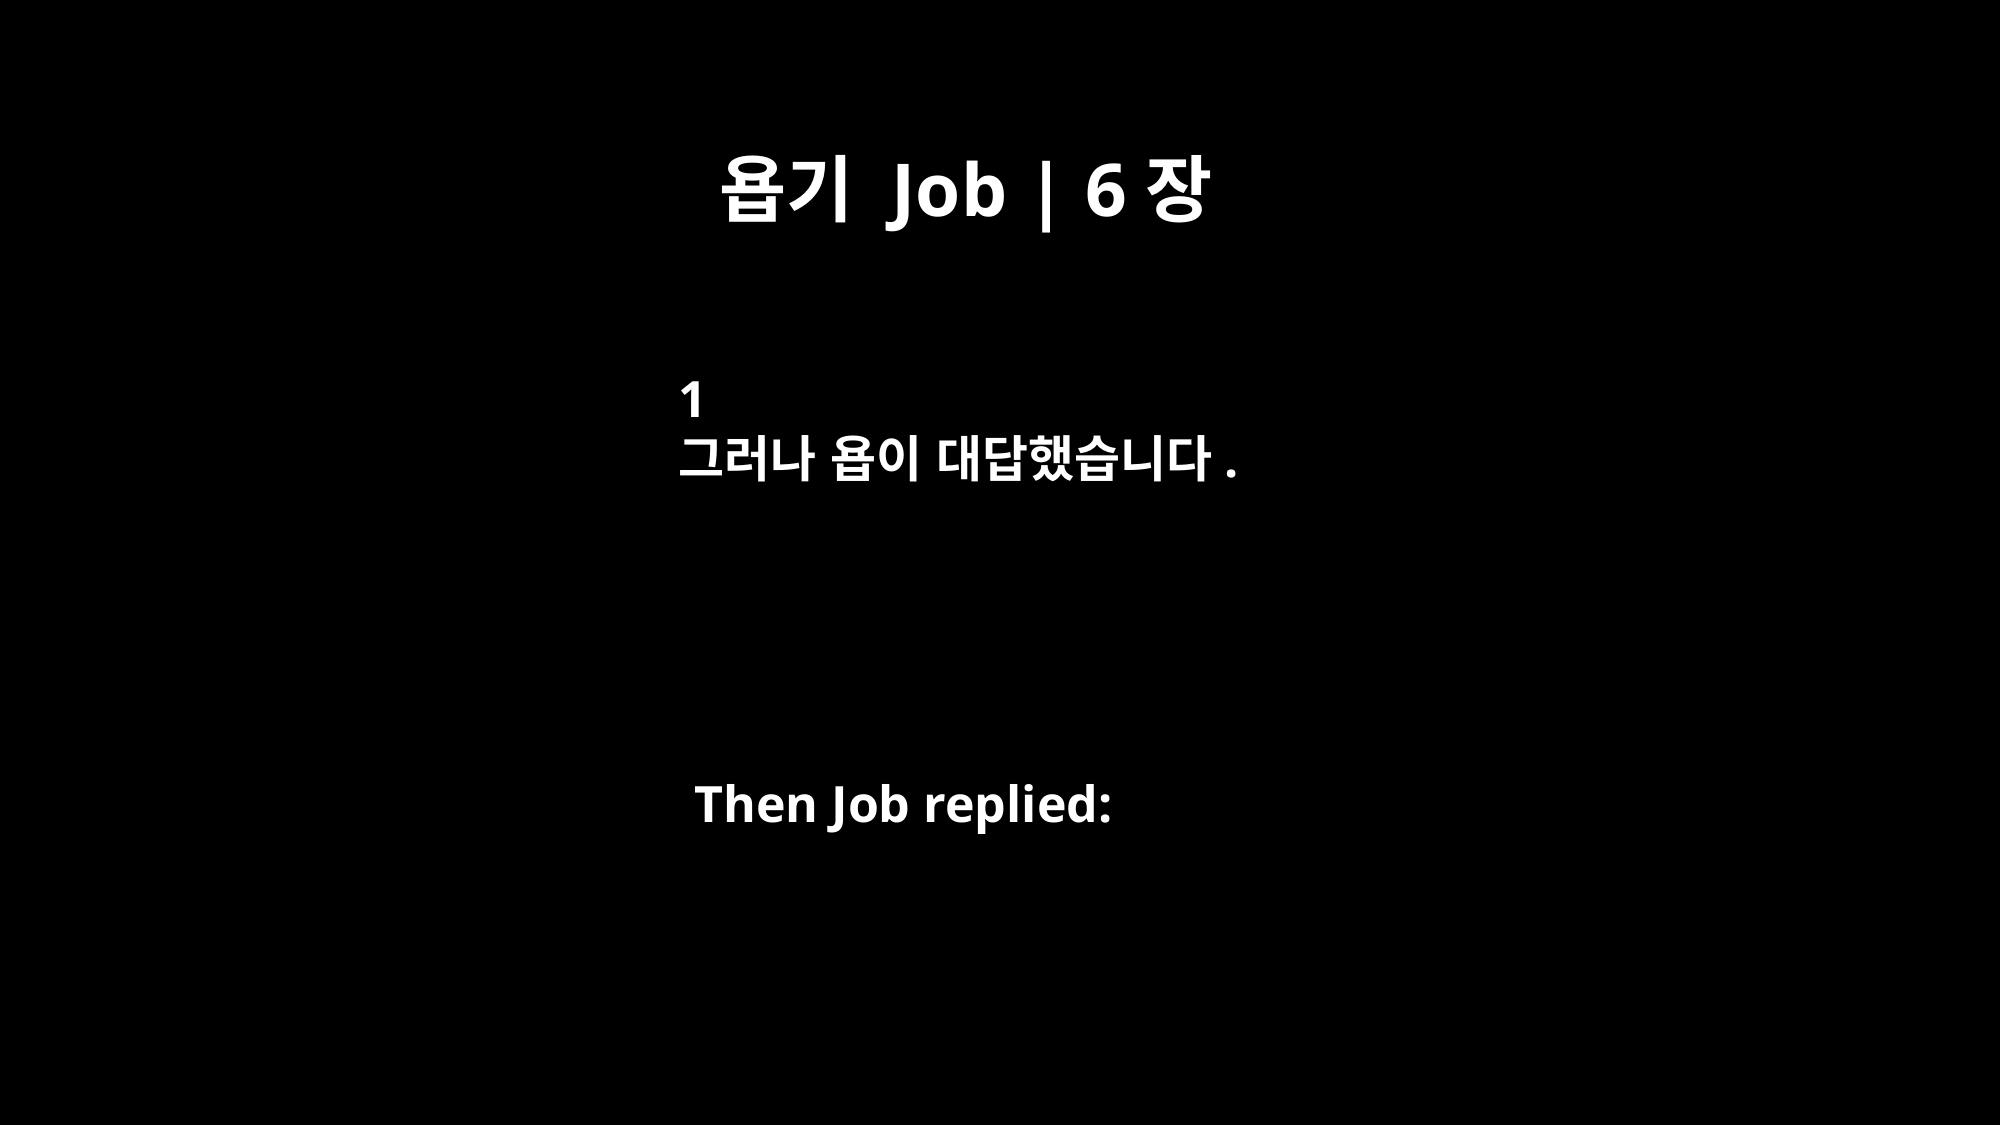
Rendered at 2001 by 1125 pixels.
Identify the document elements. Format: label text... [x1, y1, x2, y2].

text_box ﻿1 그러나 욥이 대답했습니다. [663, 359, 1254, 495]
text_box 욥기 Job | 6장 [704, 136, 1228, 239]
text_box Then Job replied: [679, 764, 1128, 840]
